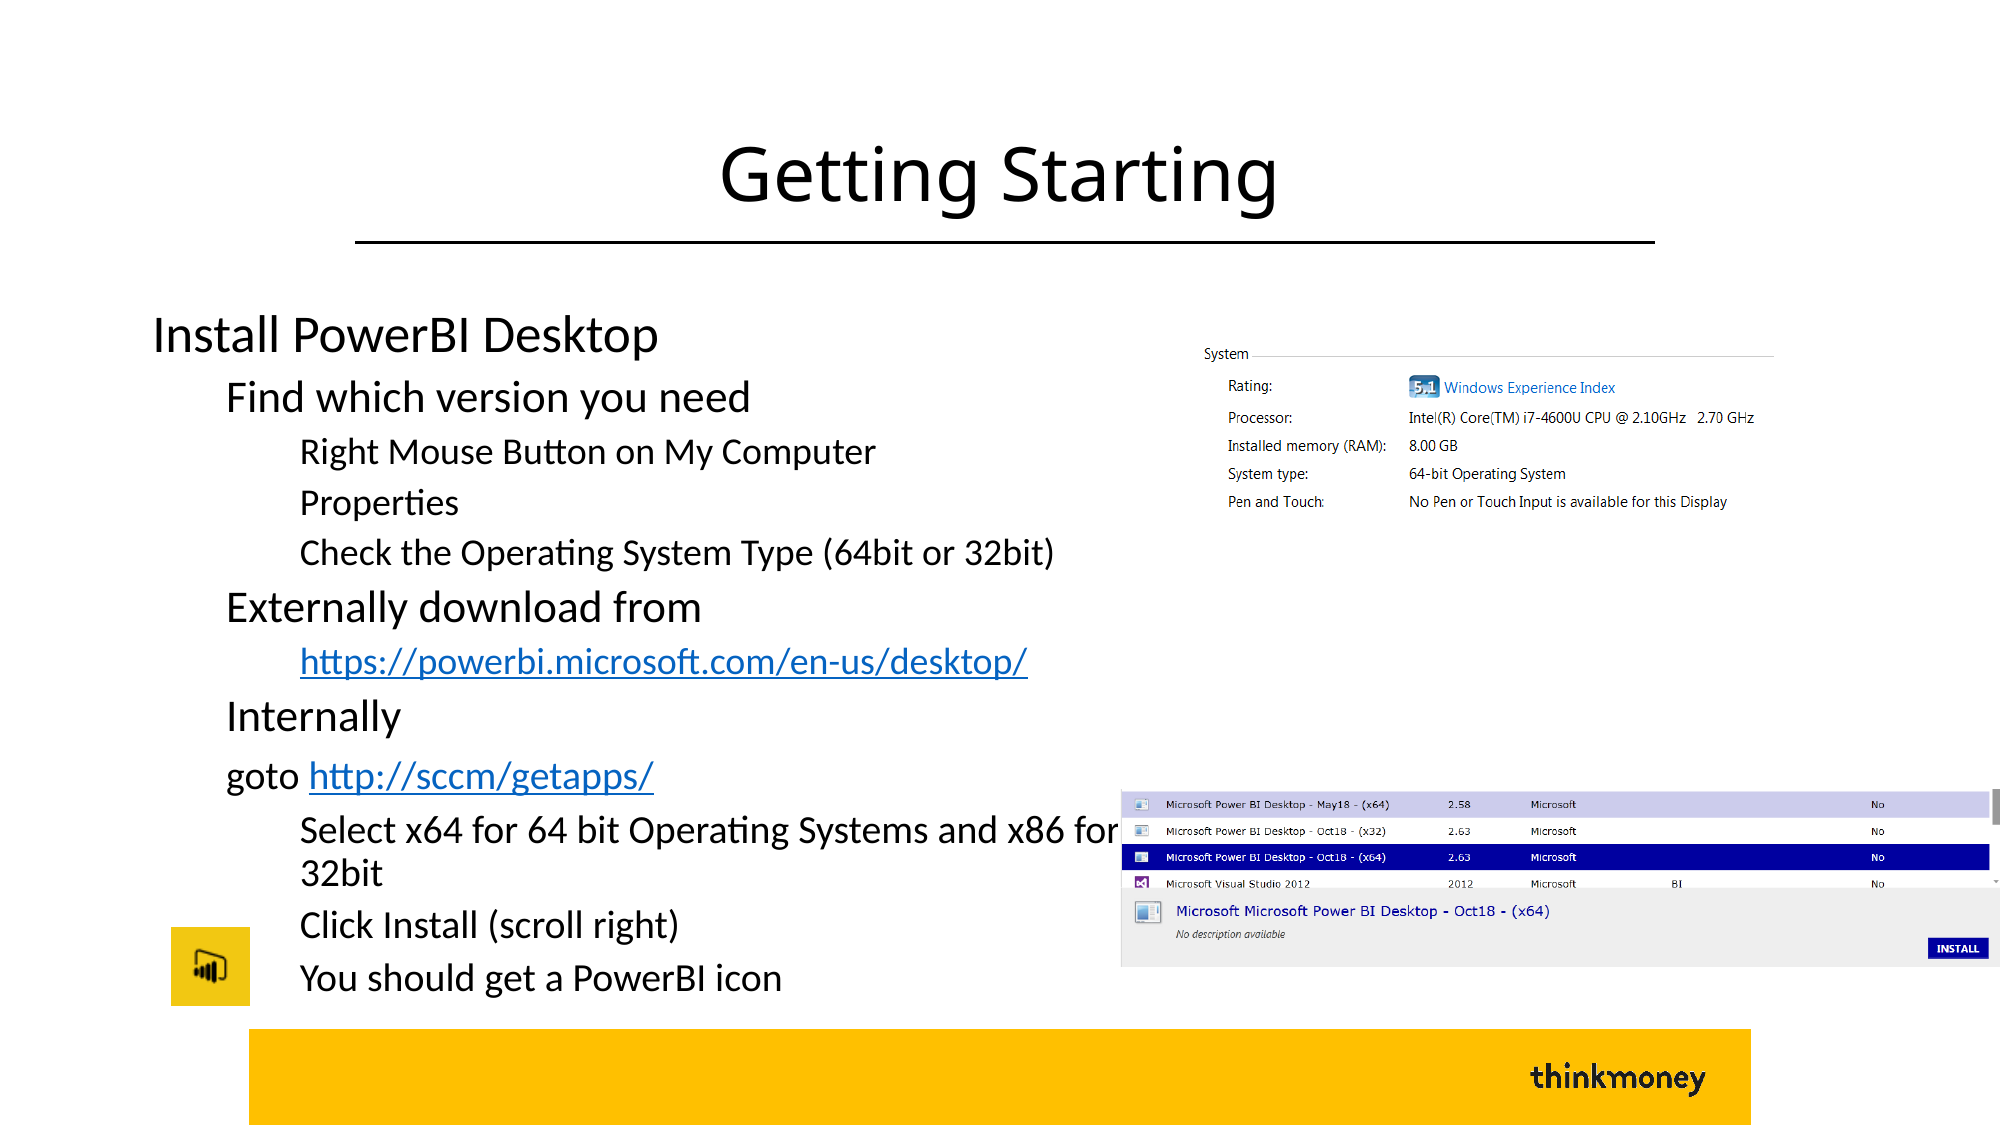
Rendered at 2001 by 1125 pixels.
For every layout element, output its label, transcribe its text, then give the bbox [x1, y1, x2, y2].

text_box Getting Starting [249, 98, 1750, 245]
picture [1118, 789, 2000, 967]
picture [1181, 330, 1774, 525]
text_box Install PowerBI Desktop Find which version you need Right Mouse Button on My Computer Properties Check the Operating System Type (64bit or 32bit) Externally download from https://powerbi.microsoft.com/en-us/desktop/ Internally goto http://sccm/getapps/ Select x64 for 64 bit Operating Systems and x86 for 32bit Click Install (scroll right) You should get a PowerBI icon [137, 299, 1139, 1014]
picture [171, 927, 250, 1006]
picture [1530, 1062, 1706, 1100]
text_box [249, 1029, 1751, 1125]
